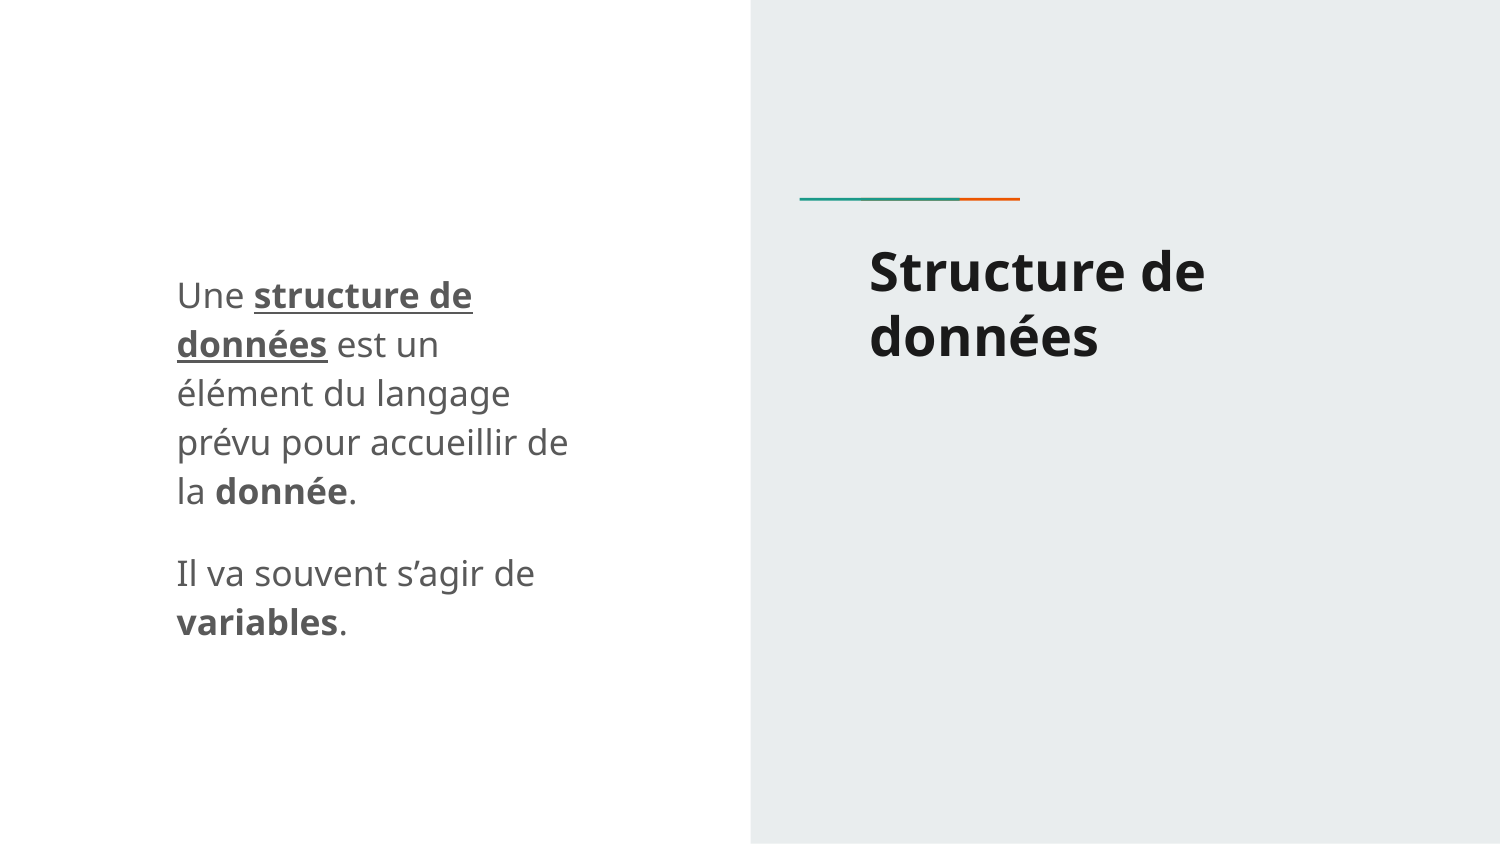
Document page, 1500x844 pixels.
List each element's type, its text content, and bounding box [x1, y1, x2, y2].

title Structure de données [854, 221, 1397, 499]
list Une structure de données est un élément du langage prévu pour accueillir de la donnée. Il va souvent s’agir de variables. [161, 251, 601, 592]
